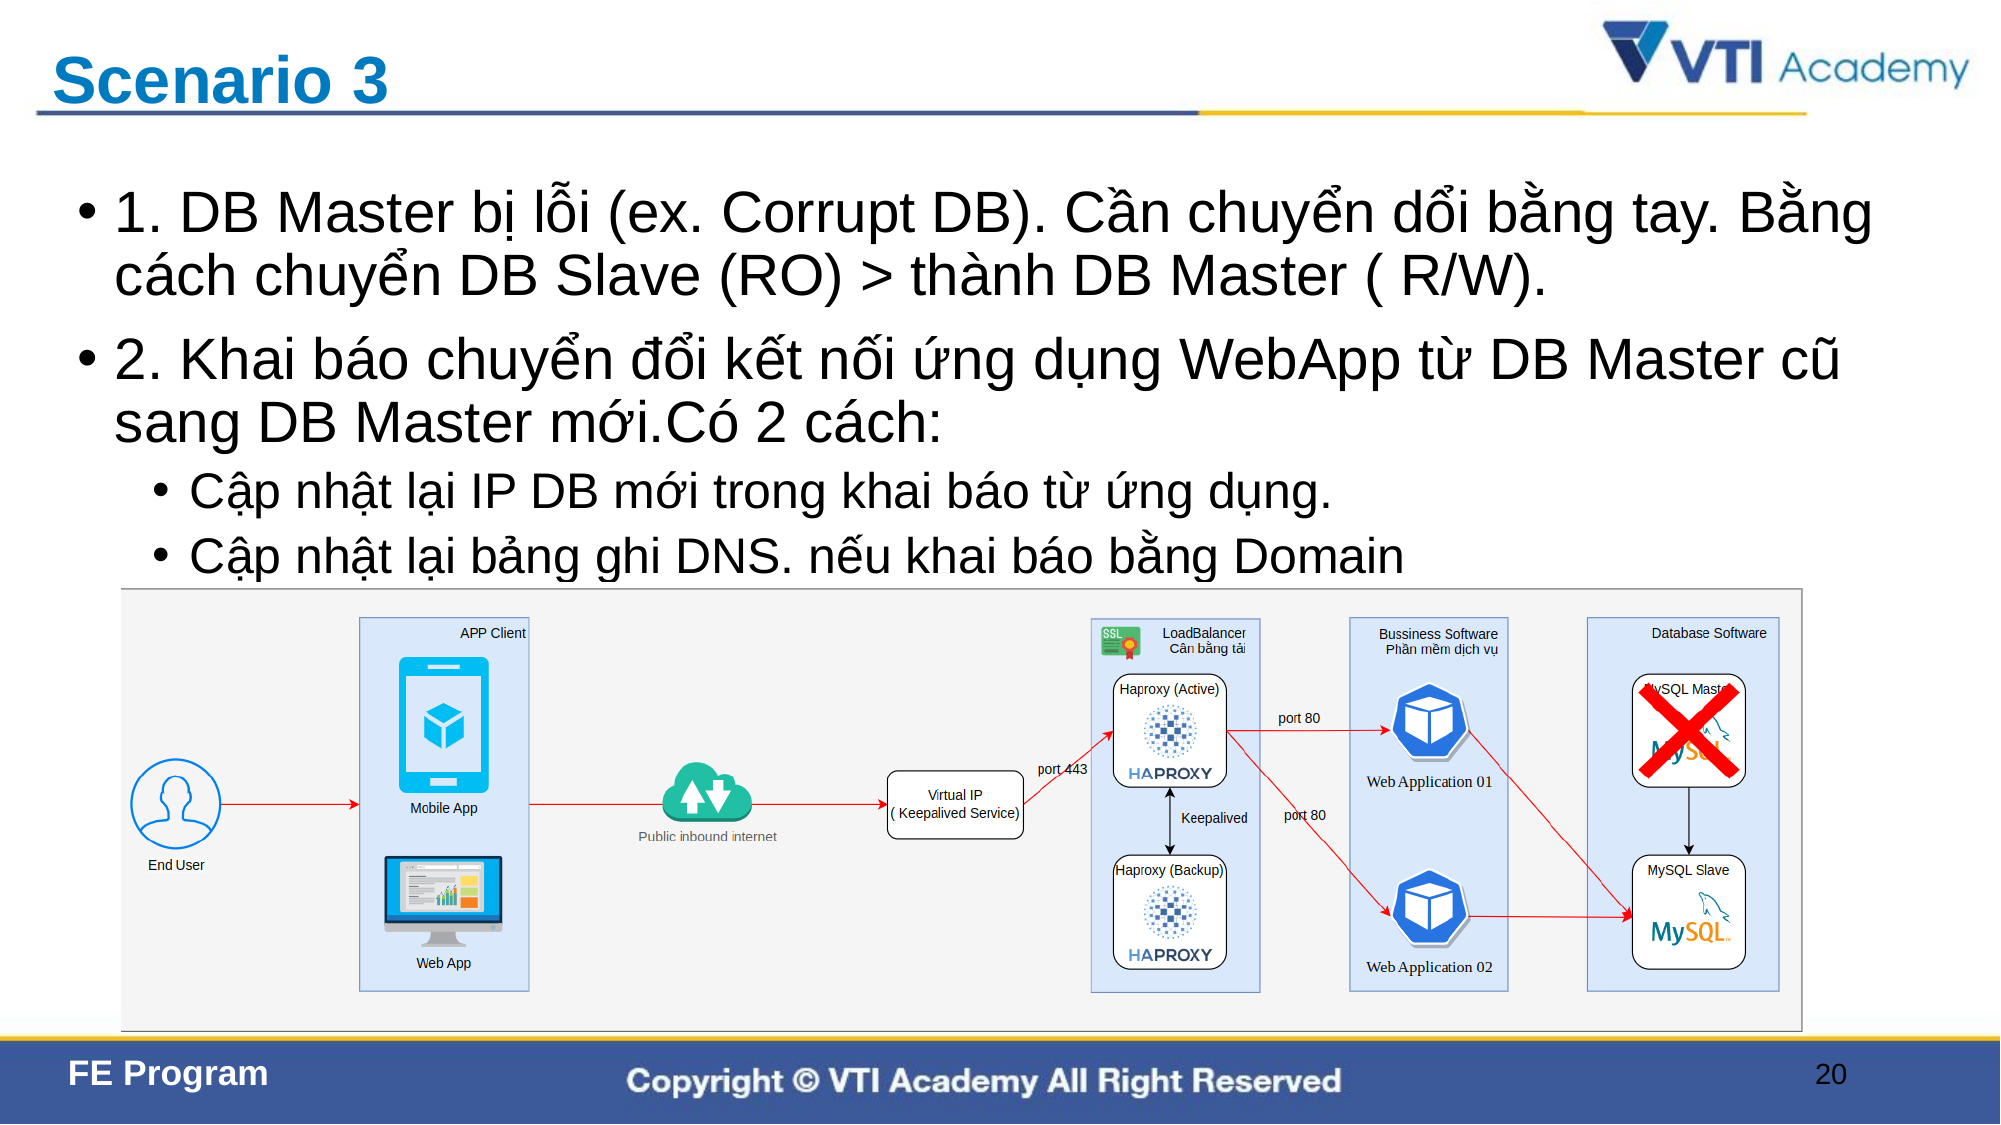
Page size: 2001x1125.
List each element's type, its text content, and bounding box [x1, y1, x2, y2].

slide_number 20 [1412, 1042, 1863, 1103]
list 1. DB Master bị lỗi (ex. Corrupt DB). Cần chuyển dổi bằng tay. Bằng cách chuyển DB Slave (RO) > thành DB Master ( R/W). 2. Khai báo chuyển đổi kết nối ứng dụng WebApp từ DB Master cũ sang DB Master mới.Có 2 cách: Cập nhật lại IP DB mới trong khai báo từ ứng dụng. Cập nhật lại bảng ghi DNS. nếu khai báo bằng Domain [62, 174, 1963, 889]
picture [0, 1, 2000, 1124]
title Scenario 3 [37, 37, 1763, 127]
